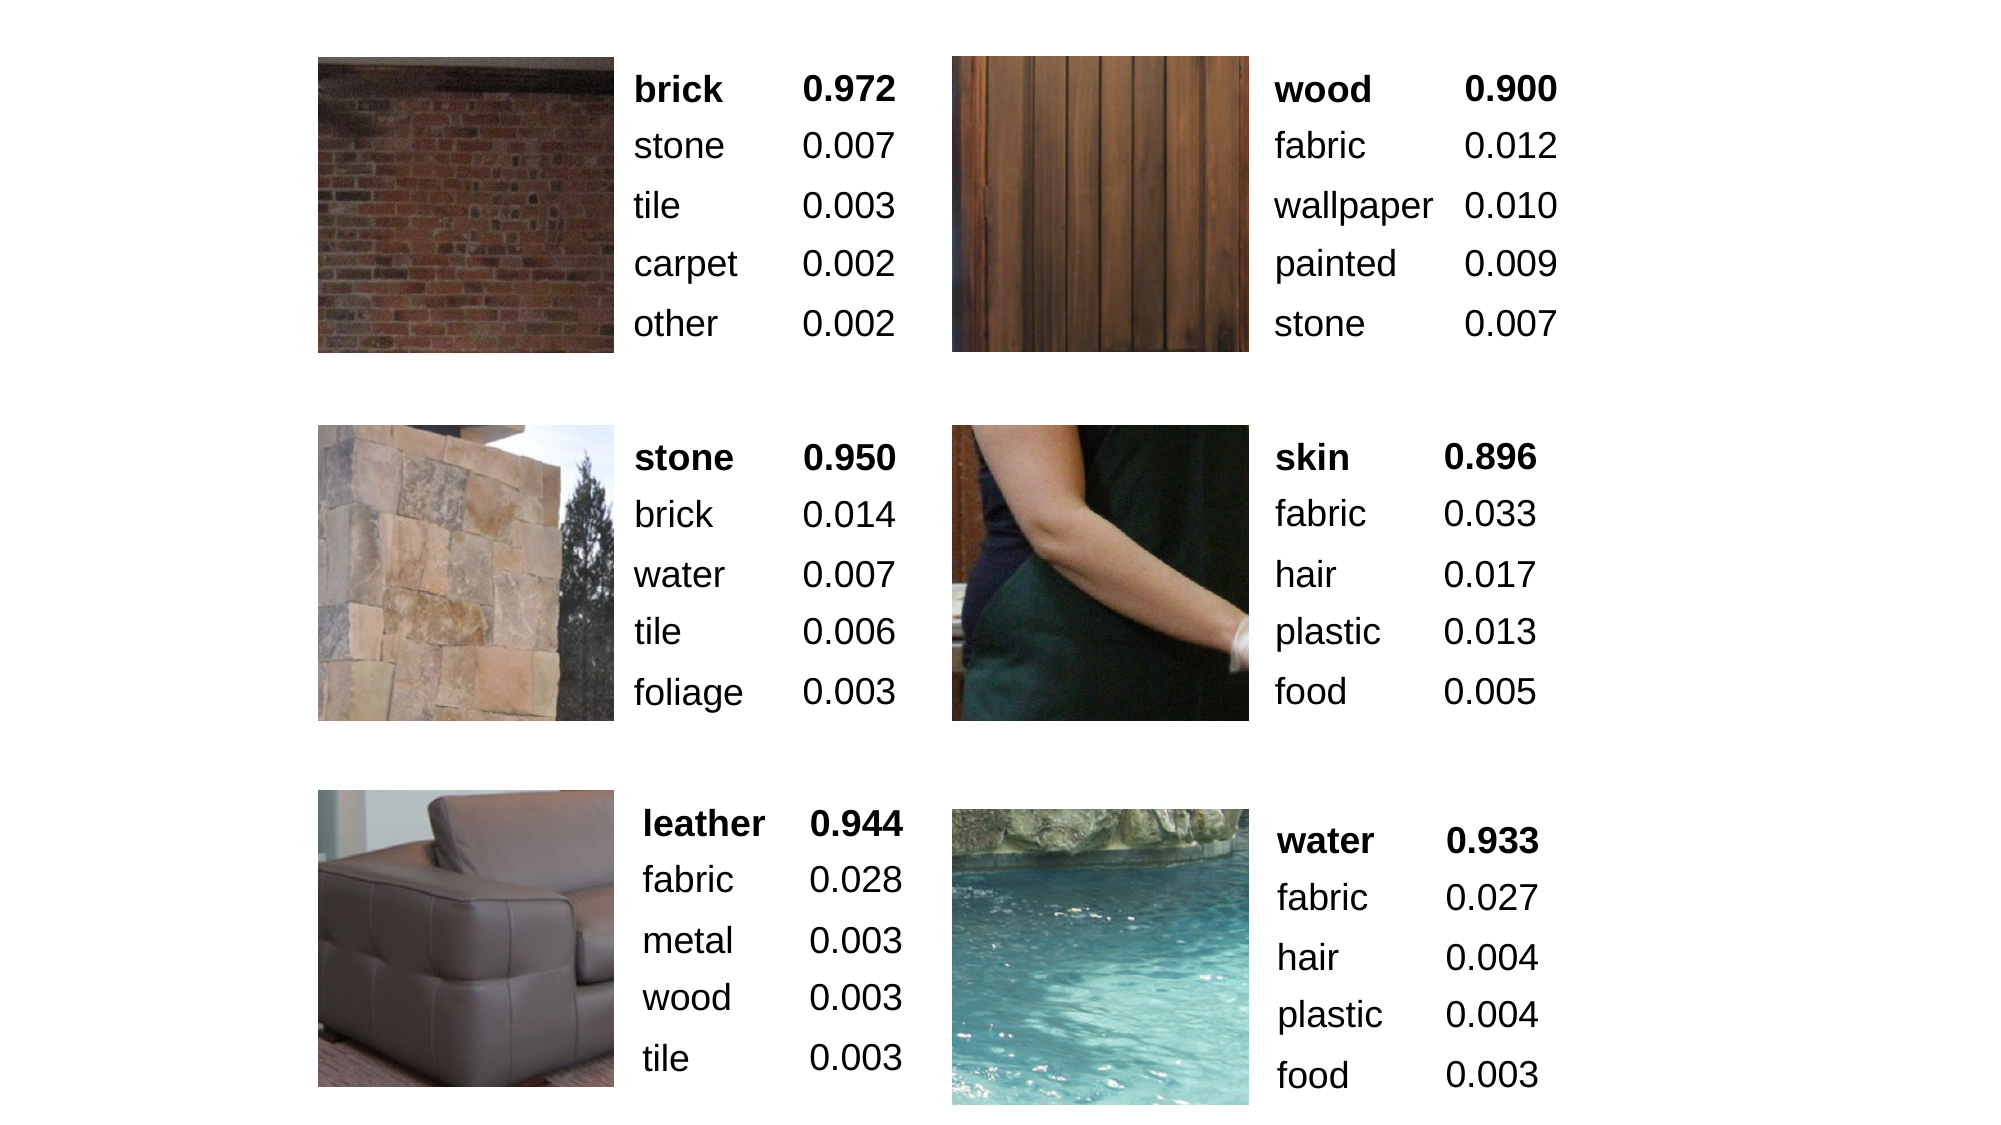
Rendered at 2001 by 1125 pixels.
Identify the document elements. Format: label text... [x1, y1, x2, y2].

text_box 0.027 [1430, 865, 1561, 925]
text_box 0.003 [794, 908, 925, 965]
text_box hair [1262, 925, 1386, 982]
picture [317, 56, 614, 354]
text_box metal [627, 908, 770, 965]
picture [317, 790, 614, 1087]
text_box 0.028 [794, 848, 925, 908]
text_box 0.944 [794, 791, 933, 851]
text_box 0.007 [1449, 291, 1580, 352]
text_box 0.896 [1429, 424, 1567, 485]
picture [952, 55, 1249, 353]
text_box carpet [619, 231, 761, 292]
text_box brick [619, 482, 762, 542]
text_box 0.933 [1431, 808, 1569, 869]
text_box wood [627, 965, 770, 1026]
text_box other [618, 291, 743, 397]
text_box 0.972 [787, 56, 926, 117]
text_box fabric [1262, 865, 1405, 925]
picture [317, 424, 614, 722]
picture [952, 808, 1249, 1106]
text_box wood [1259, 57, 1411, 118]
text_box brick [619, 57, 743, 113]
text_box tile [619, 599, 762, 660]
text_box 0.003 [787, 659, 918, 720]
text_box leather [627, 791, 783, 852]
text_box painted [1259, 231, 1426, 292]
text_box food [1262, 1043, 1405, 1104]
text_box tile [618, 174, 718, 279]
text_box fabric [1260, 481, 1403, 542]
text_box 0.012 [1449, 113, 1580, 174]
text_box 0.007 [787, 113, 918, 174]
text_box tile [627, 1026, 752, 1086]
text_box wallpaper [1259, 174, 1449, 234]
text_box 0.005 [1428, 659, 1559, 720]
text_box 0.004 [1430, 925, 1561, 982]
text_box 0.010 [1449, 174, 1580, 231]
text_box 0.950 [788, 425, 927, 485]
text_box stone [619, 425, 762, 482]
text_box 0.002 [787, 231, 918, 291]
text_box 0.013 [1428, 599, 1559, 659]
text_box 0.006 [787, 599, 918, 659]
text_box fabric [627, 848, 770, 908]
text_box skin [1260, 425, 1403, 481]
text_box 0.003 [794, 1025, 925, 1086]
text_box fabric [1259, 113, 1402, 174]
text_box 0.017 [1428, 542, 1559, 599]
text_box 0.003 [794, 965, 925, 1025]
text_box 0.033 [1428, 481, 1559, 542]
text_box 0.003 [787, 174, 918, 231]
text_box hair [1260, 542, 1384, 599]
text_box stone [619, 113, 761, 219]
text_box water [1262, 808, 1405, 865]
text_box plastic [1260, 599, 1403, 659]
text_box 0.900 [1449, 56, 1588, 117]
text_box 0.003 [1430, 1042, 1561, 1103]
text_box 0.004 [1430, 982, 1561, 1042]
picture [952, 424, 1249, 722]
text_box 0.007 [787, 542, 918, 599]
text_box foliage [619, 660, 762, 720]
text_box plastic [1262, 982, 1405, 1043]
text_box food [1260, 659, 1403, 720]
text_box 0.002 [787, 291, 918, 352]
text_box 0.014 [787, 482, 918, 542]
text_box water [619, 542, 743, 599]
text_box stone [1259, 291, 1384, 352]
text_box 0.009 [1449, 231, 1580, 291]
